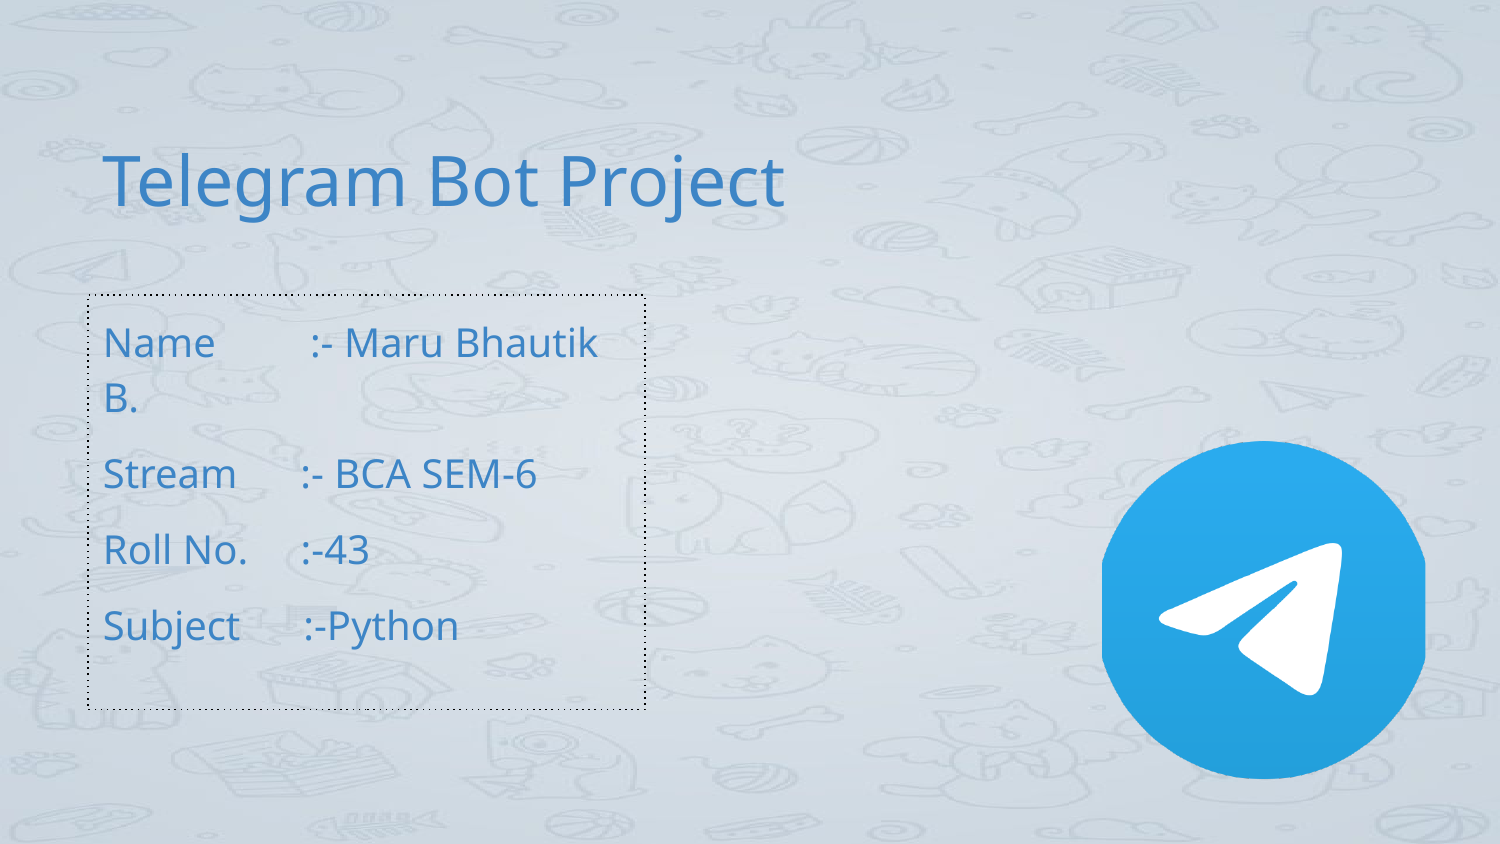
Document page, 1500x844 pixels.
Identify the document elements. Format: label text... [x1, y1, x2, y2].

text_box Name :- Maru Bhautik B. Stream :- BCA SEM-6 Roll No. :-43 Subject :-Python [87, 295, 645, 710]
picture [0, 0, 1500, 844]
title Telegram Bot Project [87, 116, 941, 243]
